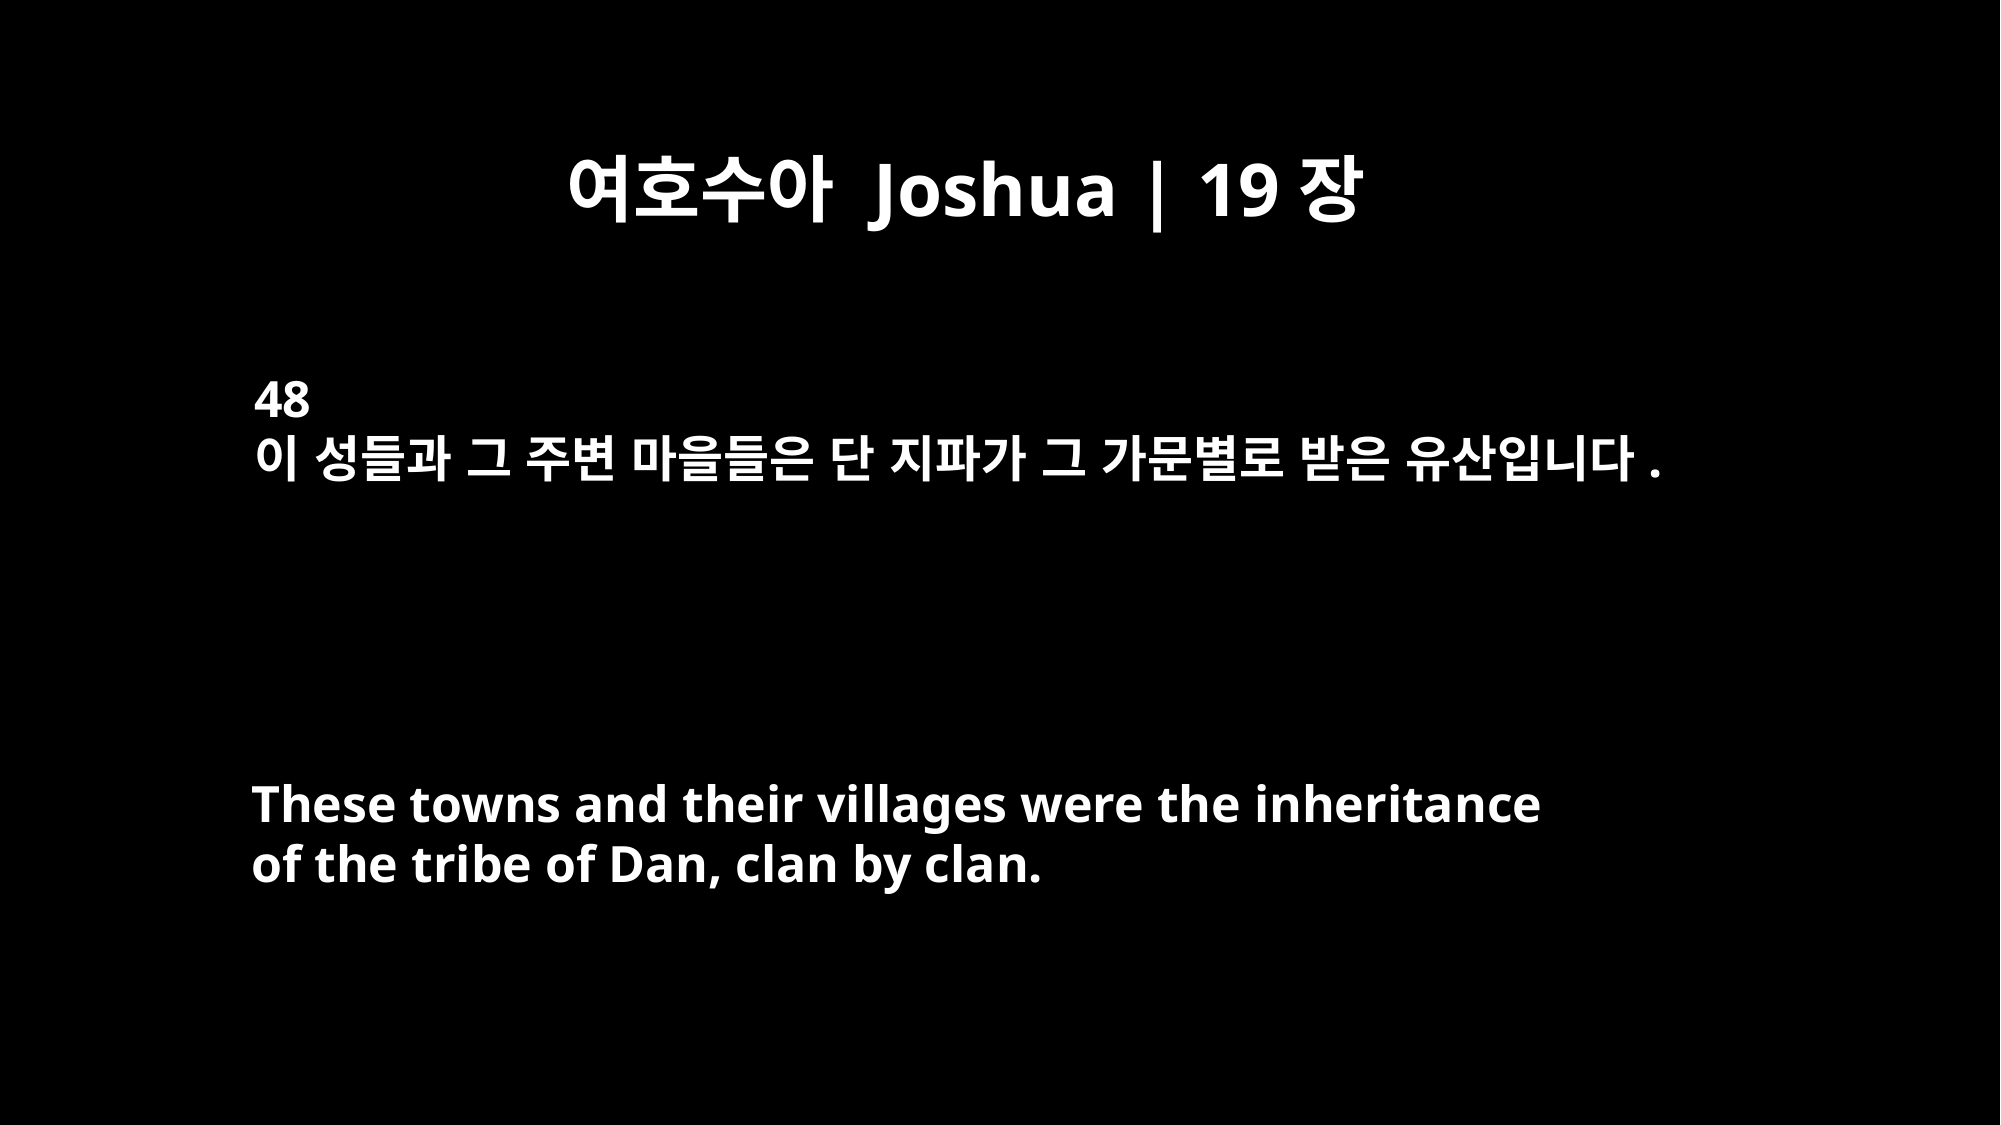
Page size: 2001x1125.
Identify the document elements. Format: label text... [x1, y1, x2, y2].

text_box These towns and their villages were the inheritance of the tribe of Dan, clan by clan. [236, 764, 1571, 900]
text_box 여호수아 Joshua | 19장 [551, 136, 1381, 239]
text_box 48 이 성들과 그 주변 마을들은 단 지파가 그 가문별로 받은 유산입니다. [239, 359, 1678, 495]
